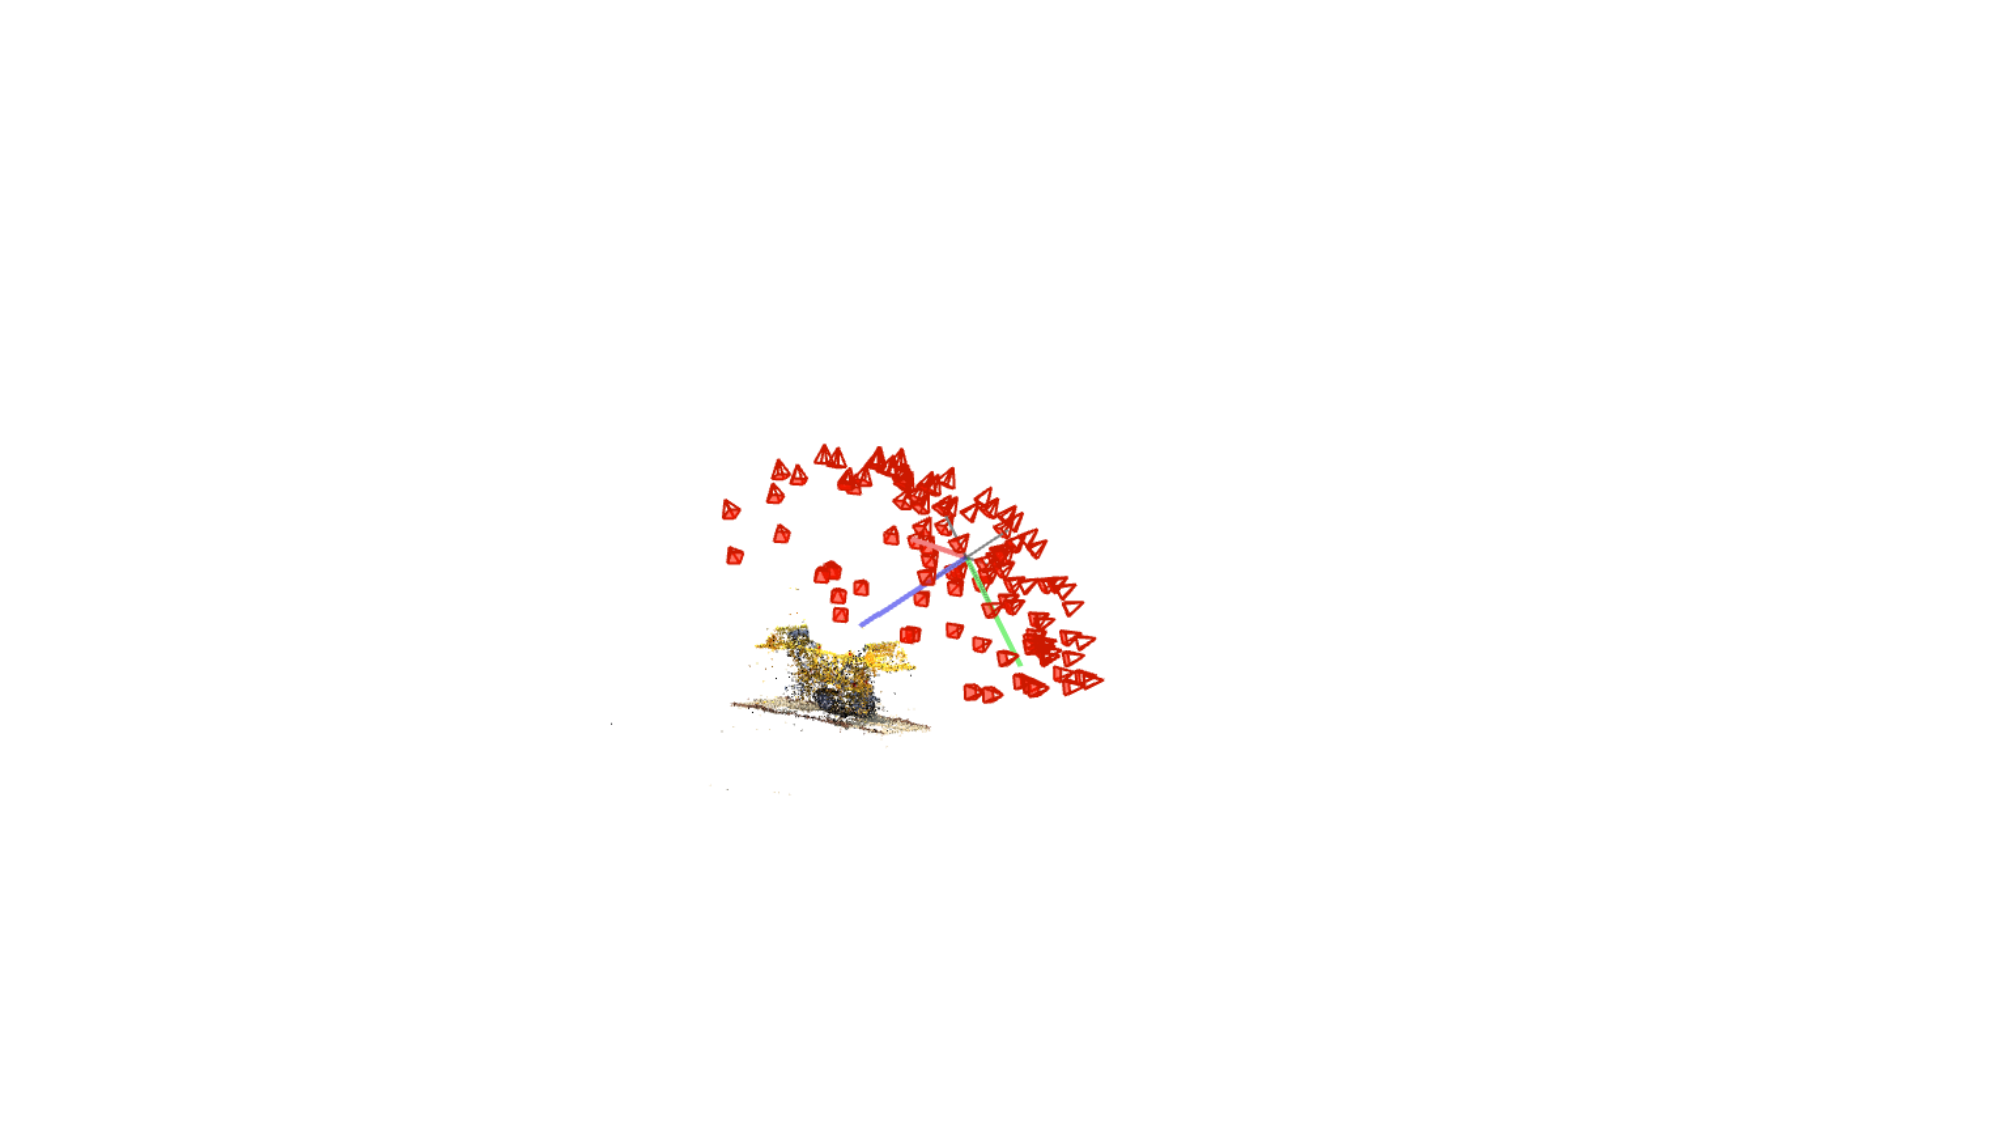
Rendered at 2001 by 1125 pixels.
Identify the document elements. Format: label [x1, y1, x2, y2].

list [576, 326, 1181, 798]
